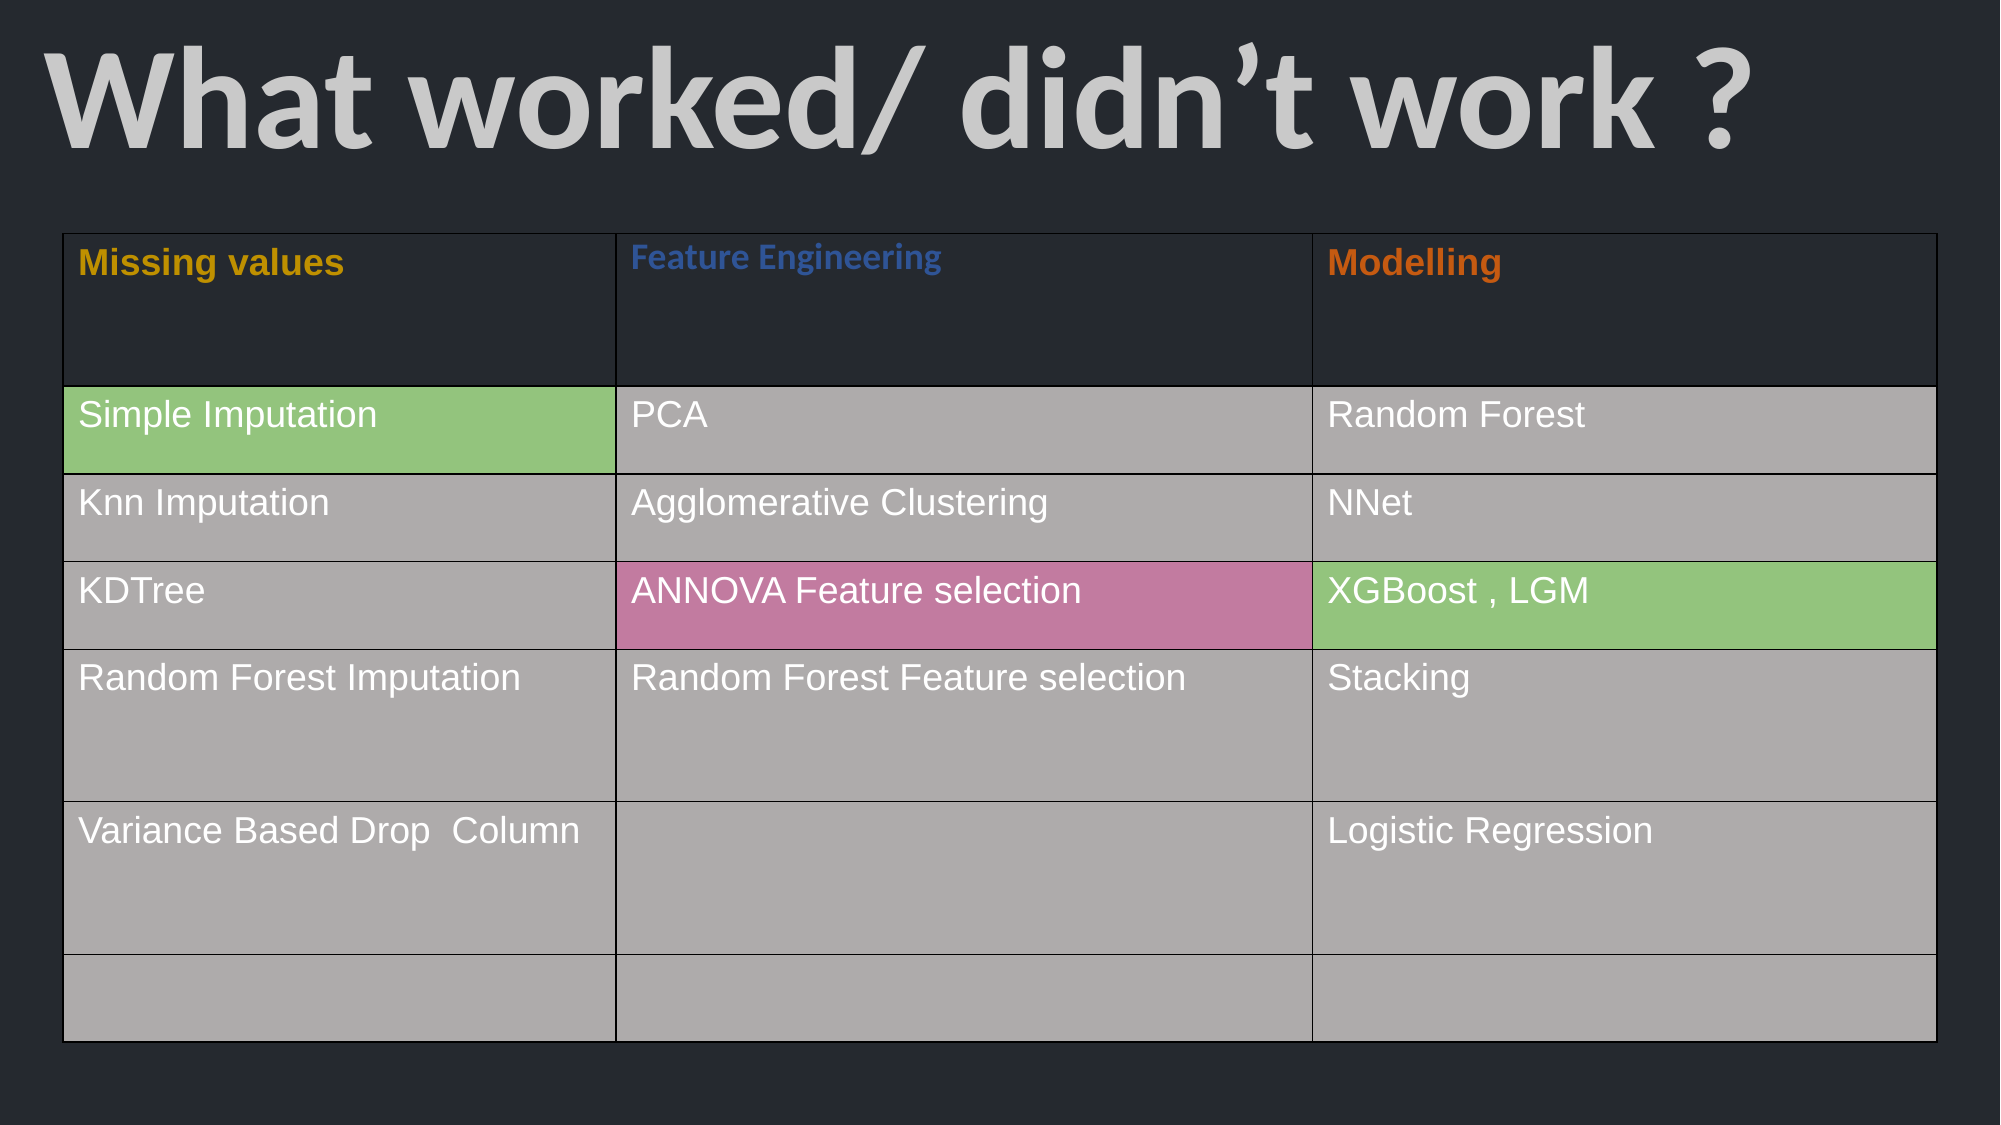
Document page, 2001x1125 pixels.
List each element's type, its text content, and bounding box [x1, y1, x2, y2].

table_cell Logistic Regression [1313, 802, 1936, 954]
table_cell XGBoost , LGM [1313, 562, 1936, 649]
table_cell Simple Imputation [64, 387, 615, 473]
table_cell NNet [1313, 475, 1936, 561]
table_cell ANNOVA Feature selection [617, 562, 1312, 649]
table_cell Random Forest [1313, 387, 1936, 473]
table_header Missing values [64, 234, 615, 385]
table_cell Random Forest Feature selection [617, 650, 1312, 801]
table_cell KDTree [64, 562, 615, 649]
table_cell Random Forest Imputation [64, 650, 615, 801]
table_cell Variance Based Drop Column [64, 802, 615, 954]
table_cell Knn Imputation [64, 475, 615, 561]
table_cell PCA [617, 387, 1312, 473]
text_box What worked/ didn’t work ? [28, 0, 1807, 213]
table_cell Agglomerative Clustering [617, 475, 1312, 561]
table_header Feature Engineering [617, 234, 1312, 385]
table_cell [64, 955, 615, 1041]
table_cell [617, 802, 1312, 954]
table_cell Stacking [1313, 650, 1936, 801]
table_header Modelling [1313, 234, 1936, 385]
table_cell [617, 955, 1312, 1041]
table_cell [1313, 955, 1936, 1041]
